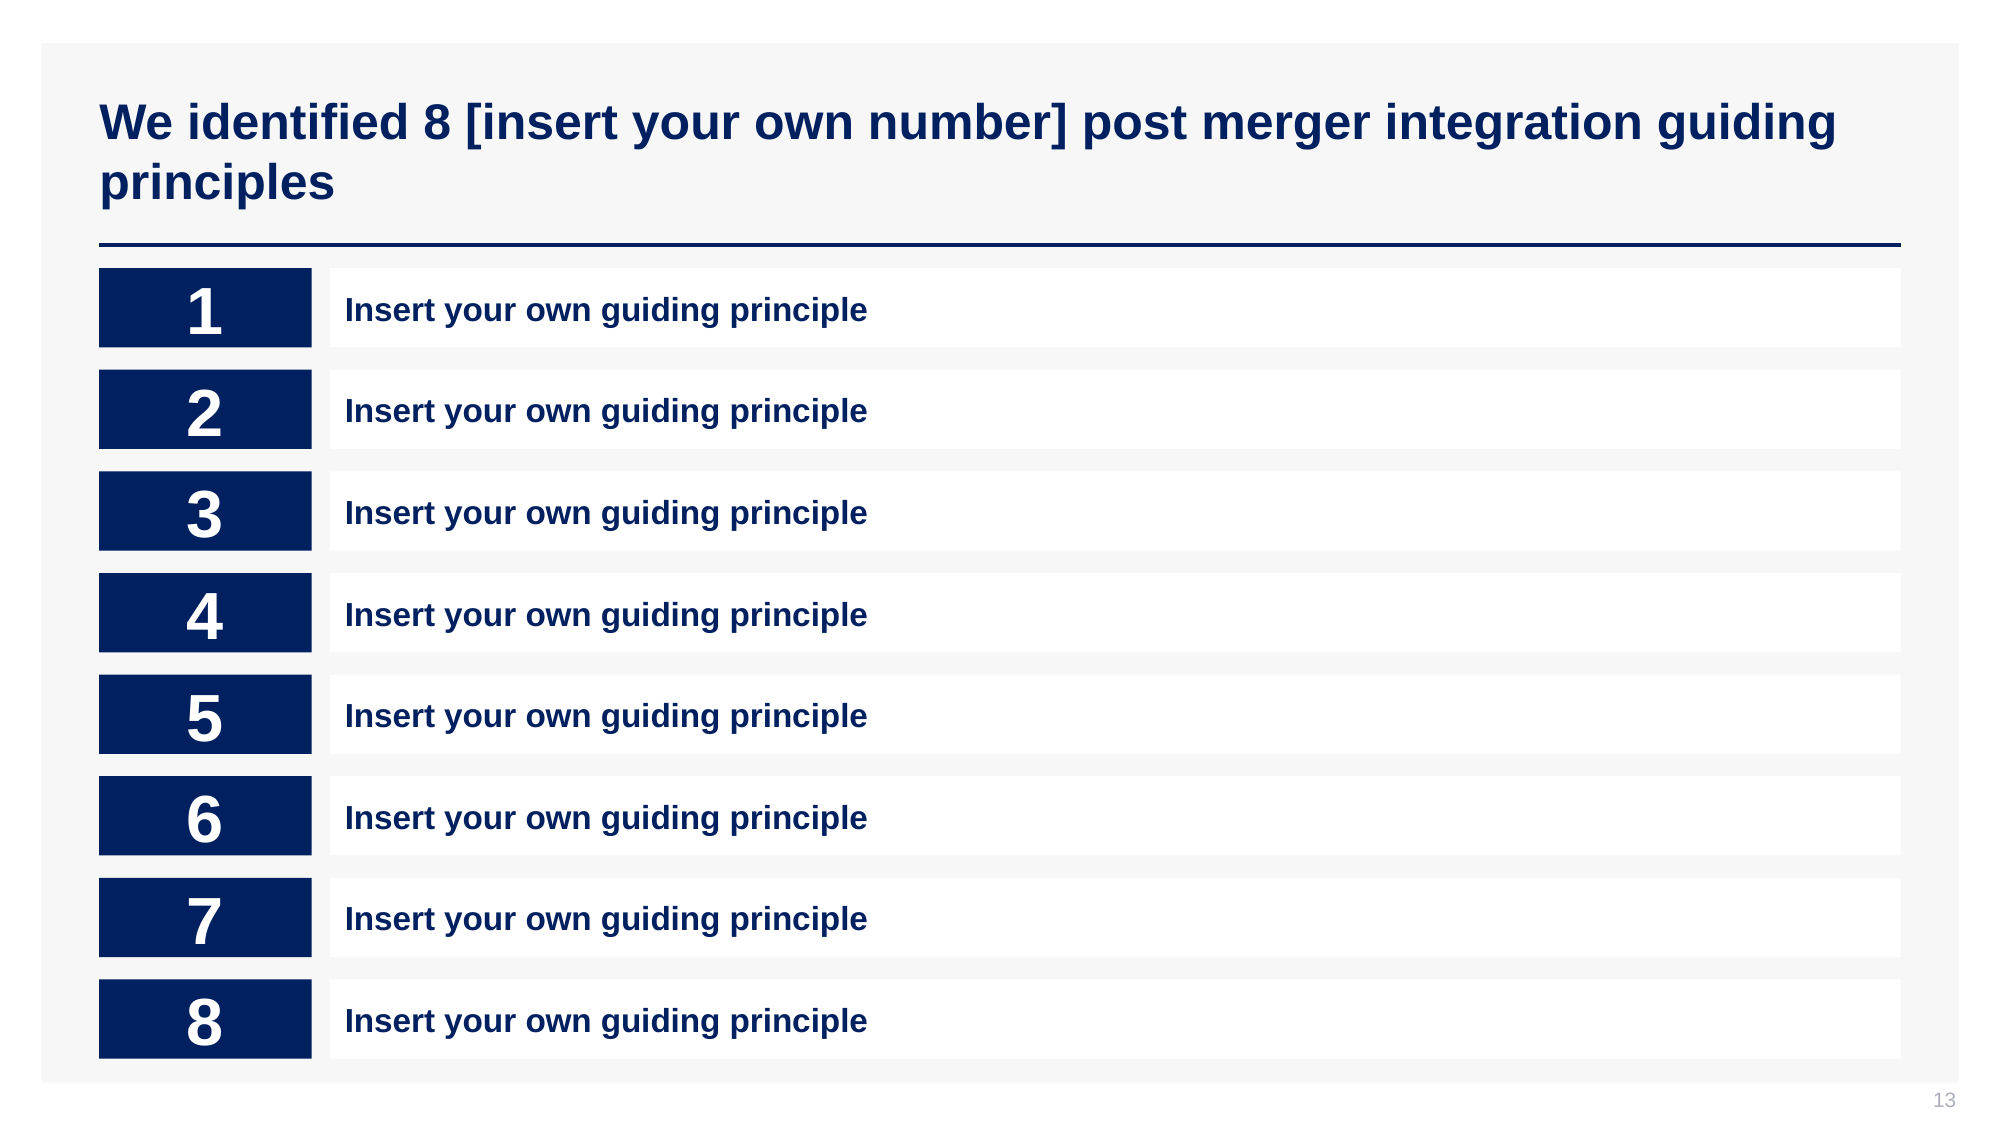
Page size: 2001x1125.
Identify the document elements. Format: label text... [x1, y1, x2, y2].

text_box Insert your own guiding principle [329, 674, 1902, 755]
text_box Insert your own guiding principle [329, 978, 1902, 1060]
text_box 1 [98, 267, 313, 348]
text_box 2 [98, 369, 313, 450]
text_box Insert your own guiding principle [329, 369, 1902, 450]
text_box 8 [98, 978, 313, 1060]
text_box Insert your own guiding principle [329, 267, 1902, 348]
title We identified 8 [insert your own number] post merger integration guiding principles [84, 59, 1901, 239]
text_box Insert your own guiding principle [329, 572, 1902, 653]
text_box 6 [98, 775, 313, 857]
slide_number 13 [1506, 1088, 1957, 1119]
text_box Insert your own guiding principle [329, 470, 1902, 552]
text_box 5 [98, 674, 313, 755]
text_box Insert your own guiding principle [329, 877, 1902, 958]
text_box 4 [98, 572, 313, 653]
text_box 3 [98, 470, 313, 552]
text_box 7 [98, 877, 313, 958]
text_box Insert your own guiding principle [329, 775, 1902, 857]
